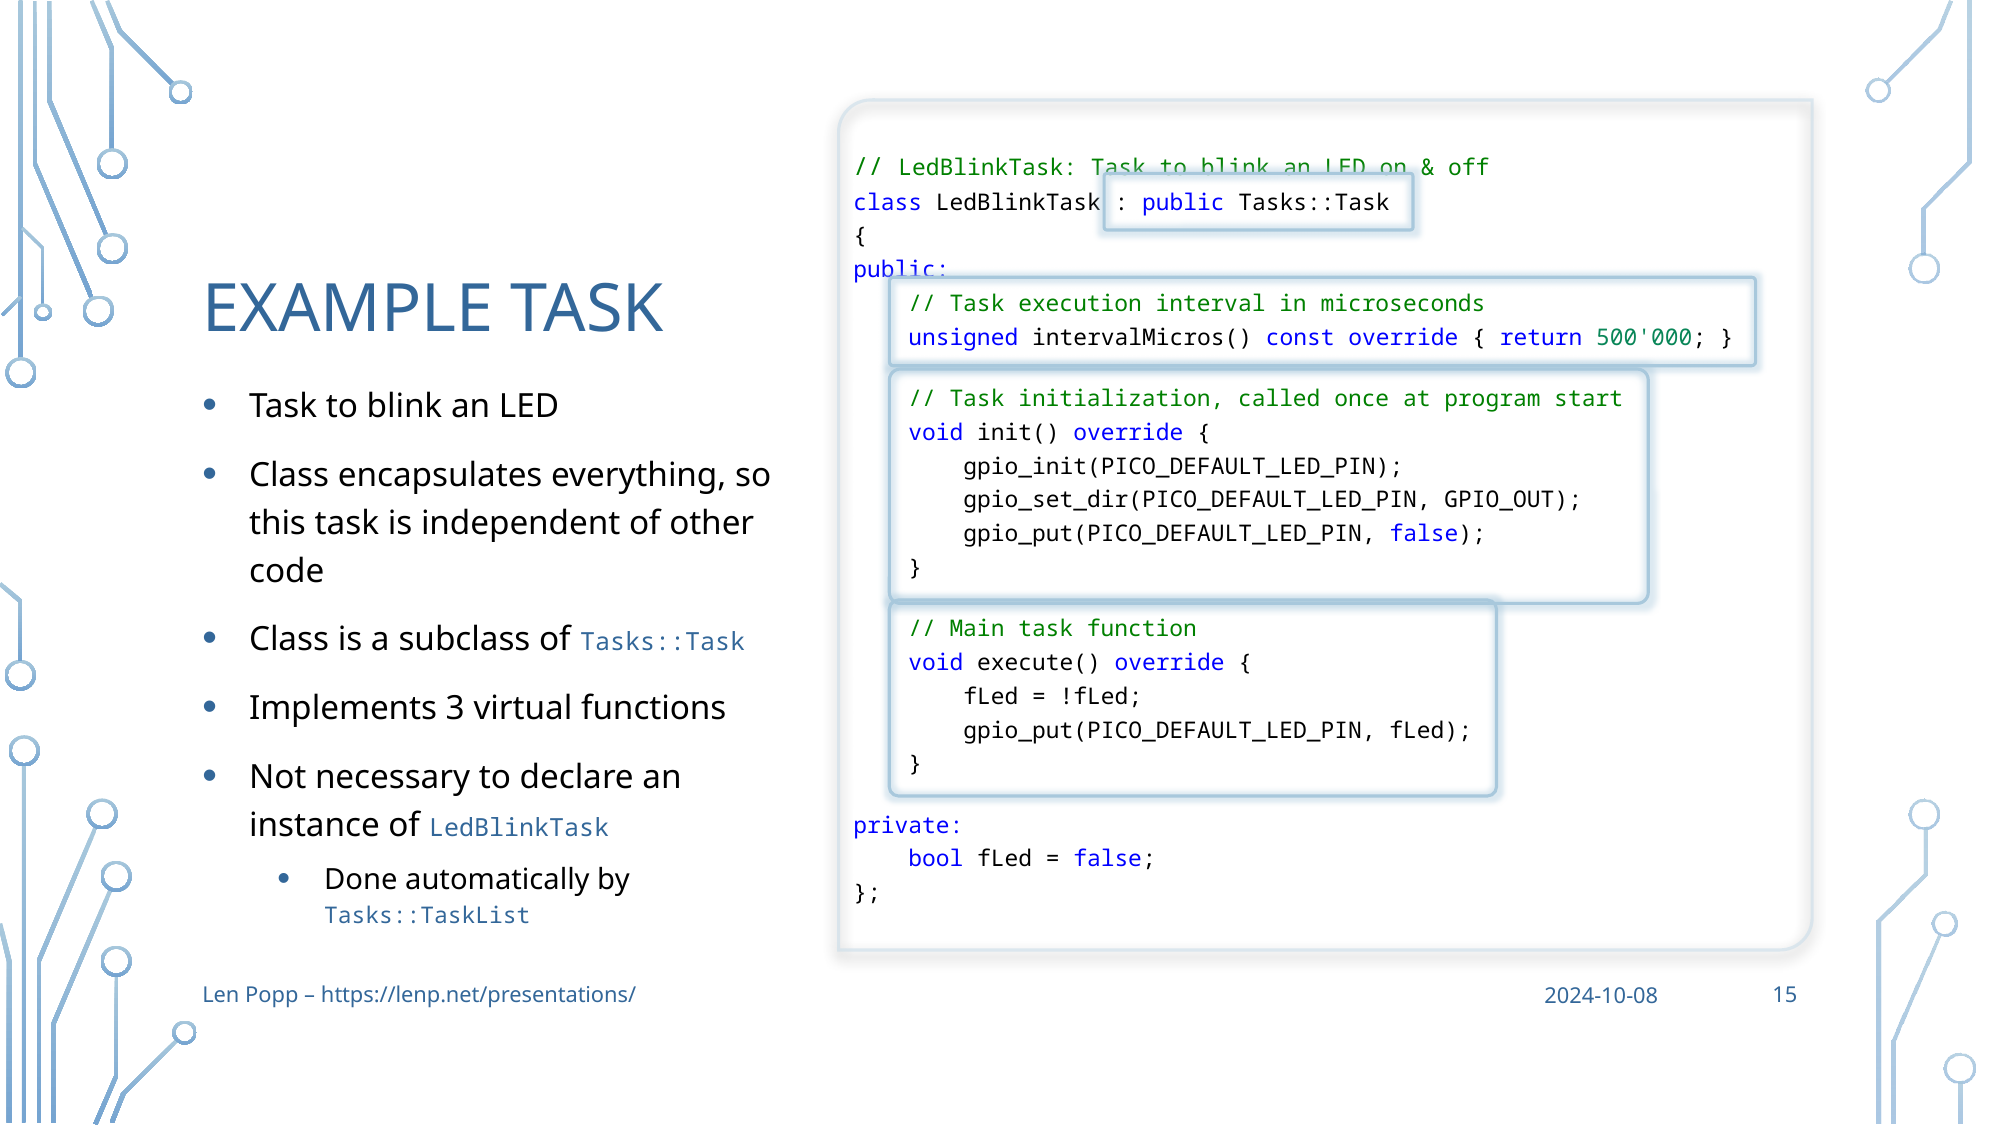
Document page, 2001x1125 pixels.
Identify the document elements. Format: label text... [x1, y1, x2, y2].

text_box [1104, 173, 1414, 231]
title Example Task [187, 99, 819, 354]
text_box [889, 368, 1649, 604]
text_box [889, 599, 1497, 797]
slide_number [1223, 965, 1674, 1025]
slide_number 15 [1685, 965, 1813, 1025]
list Task to blink an LED Class encapsulates everything, so this task is independent of other code Class is a subclass of Tasks::Task Implements 3 virtual functions Not necessary to declare an instance of LedBlinkTask Done automatically by Tasks::TaskList [187, 369, 819, 950]
list // LedBlinkTask: Task to blink an LED on & off class LedBlinkTask : public Tasks::Task { public: // Task execution interval in microseconds unsigned intervalMicros() const override { return 500'000; } // Task initialization, called once at program start void init() override { gpio_init(PICO_DEFAULT_LED_PIN); gpio_set_dir(PICO_DEFAULT_LED_PIN, GPIO_OUT); gpio_put(PICO_DEFAULT_LED_PIN, false); } // Main task function void execute() override { fLed = !fLed; gpio_put(PICO_DEFAULT_LED_PIN, fLed); } private: bool fLed = false; }; [838, 99, 1813, 950]
text_box [889, 277, 1756, 366]
footer Len Popp – https://lenp.net/presentations/ [187, 965, 1211, 1025]
